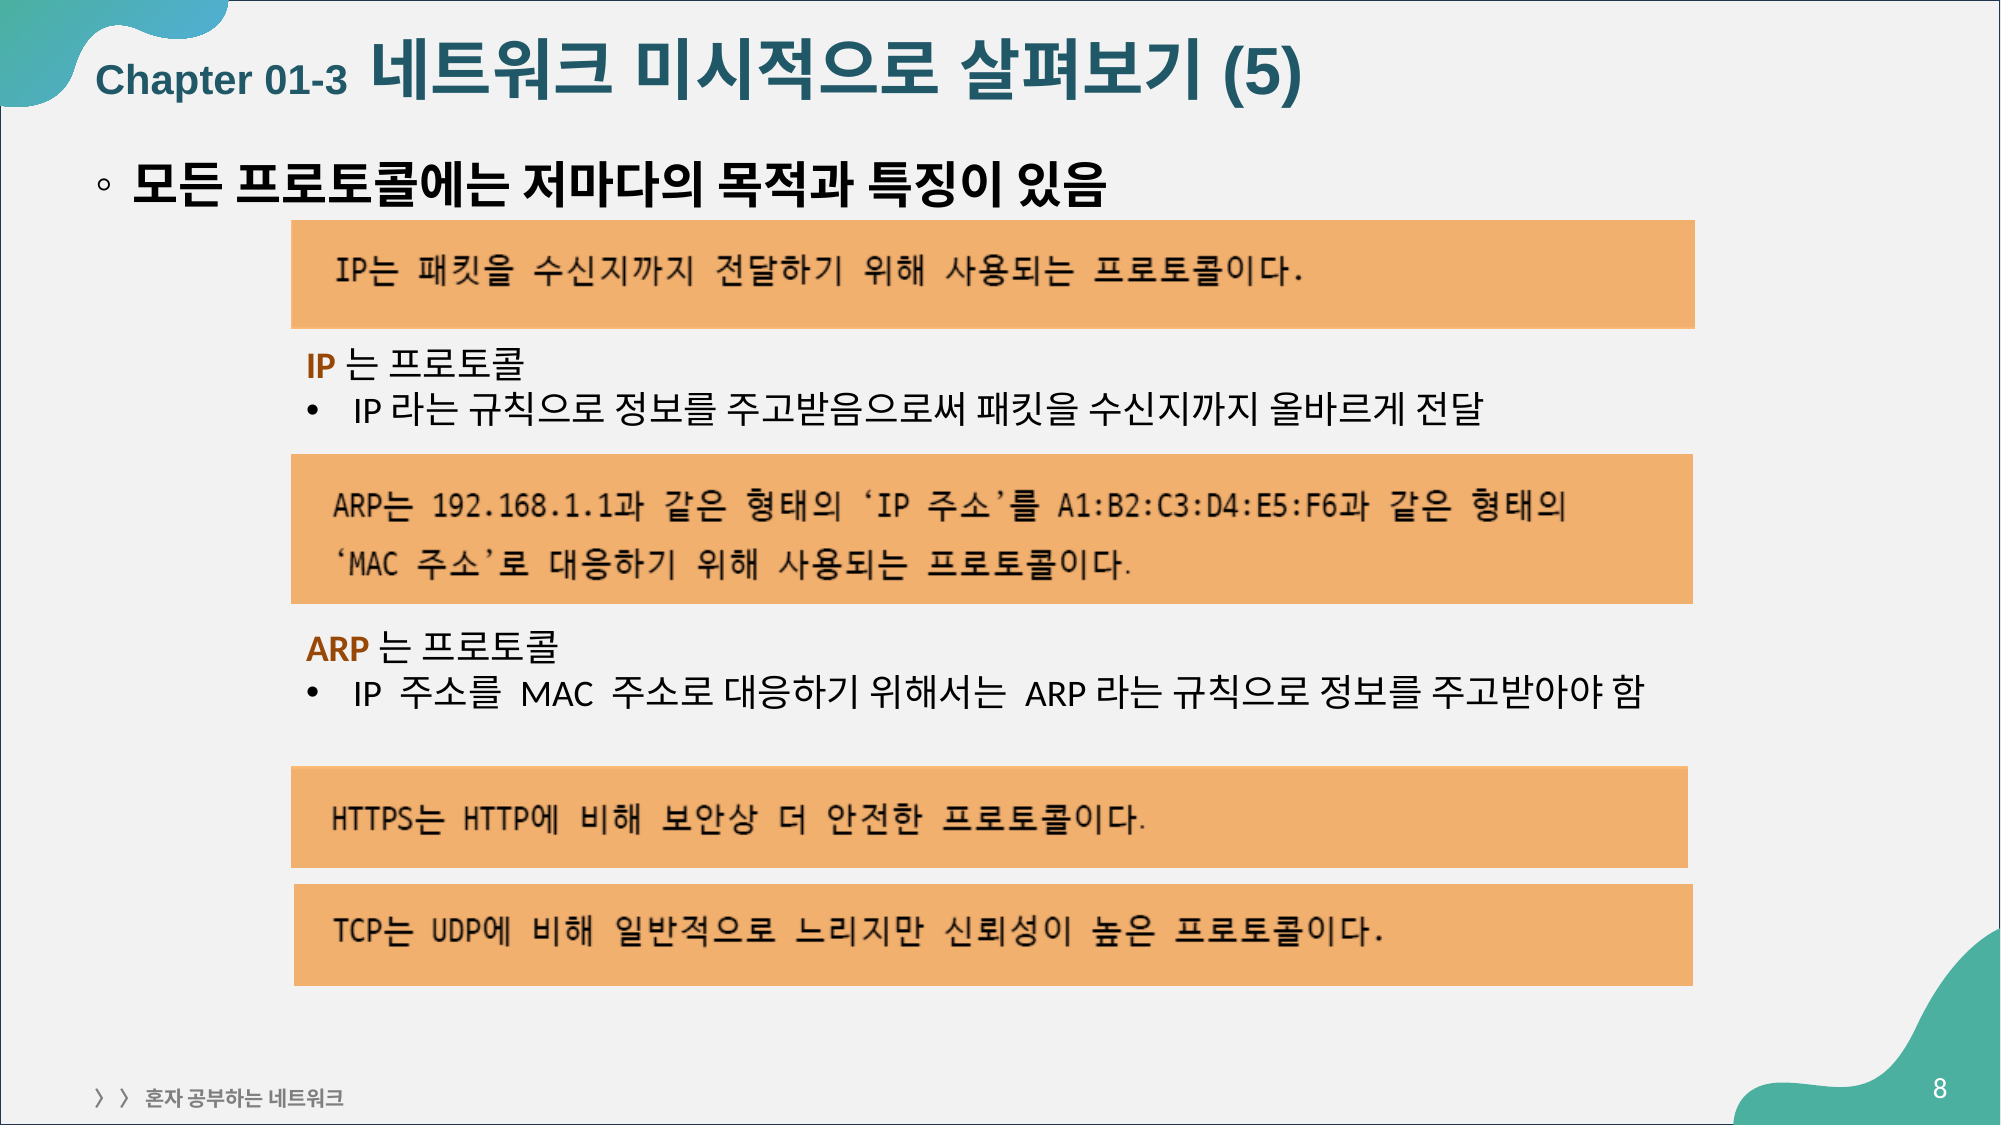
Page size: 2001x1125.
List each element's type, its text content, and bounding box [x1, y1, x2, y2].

footer 〉 〉 혼자 공부하는 네트워크 [79, 1078, 755, 1114]
title Chapter 01-3 네트워크 미시적으로 살펴보기(5) [79, 17, 1931, 128]
text_box IP는 프로토콜 IP라는 규칙으로 정보를 주고받음으로써 패킷을 수신지까지 올바르게 전달 [291, 334, 1777, 439]
picture [290, 765, 1689, 869]
picture [290, 454, 1693, 604]
slide_number ‹#› [1917, 1061, 1984, 1122]
list 모든 프로토콜에는 저마다의 목적과 특징이 있음 [79, 133, 1931, 1035]
picture [293, 884, 1693, 987]
text_box ARP는 프로토콜 IP 주소를 MAC 주소로 대응하기 위해서는 ARP라는 규칙으로 정보를 주고받아야 함 [291, 616, 1777, 722]
picture [290, 220, 1695, 329]
